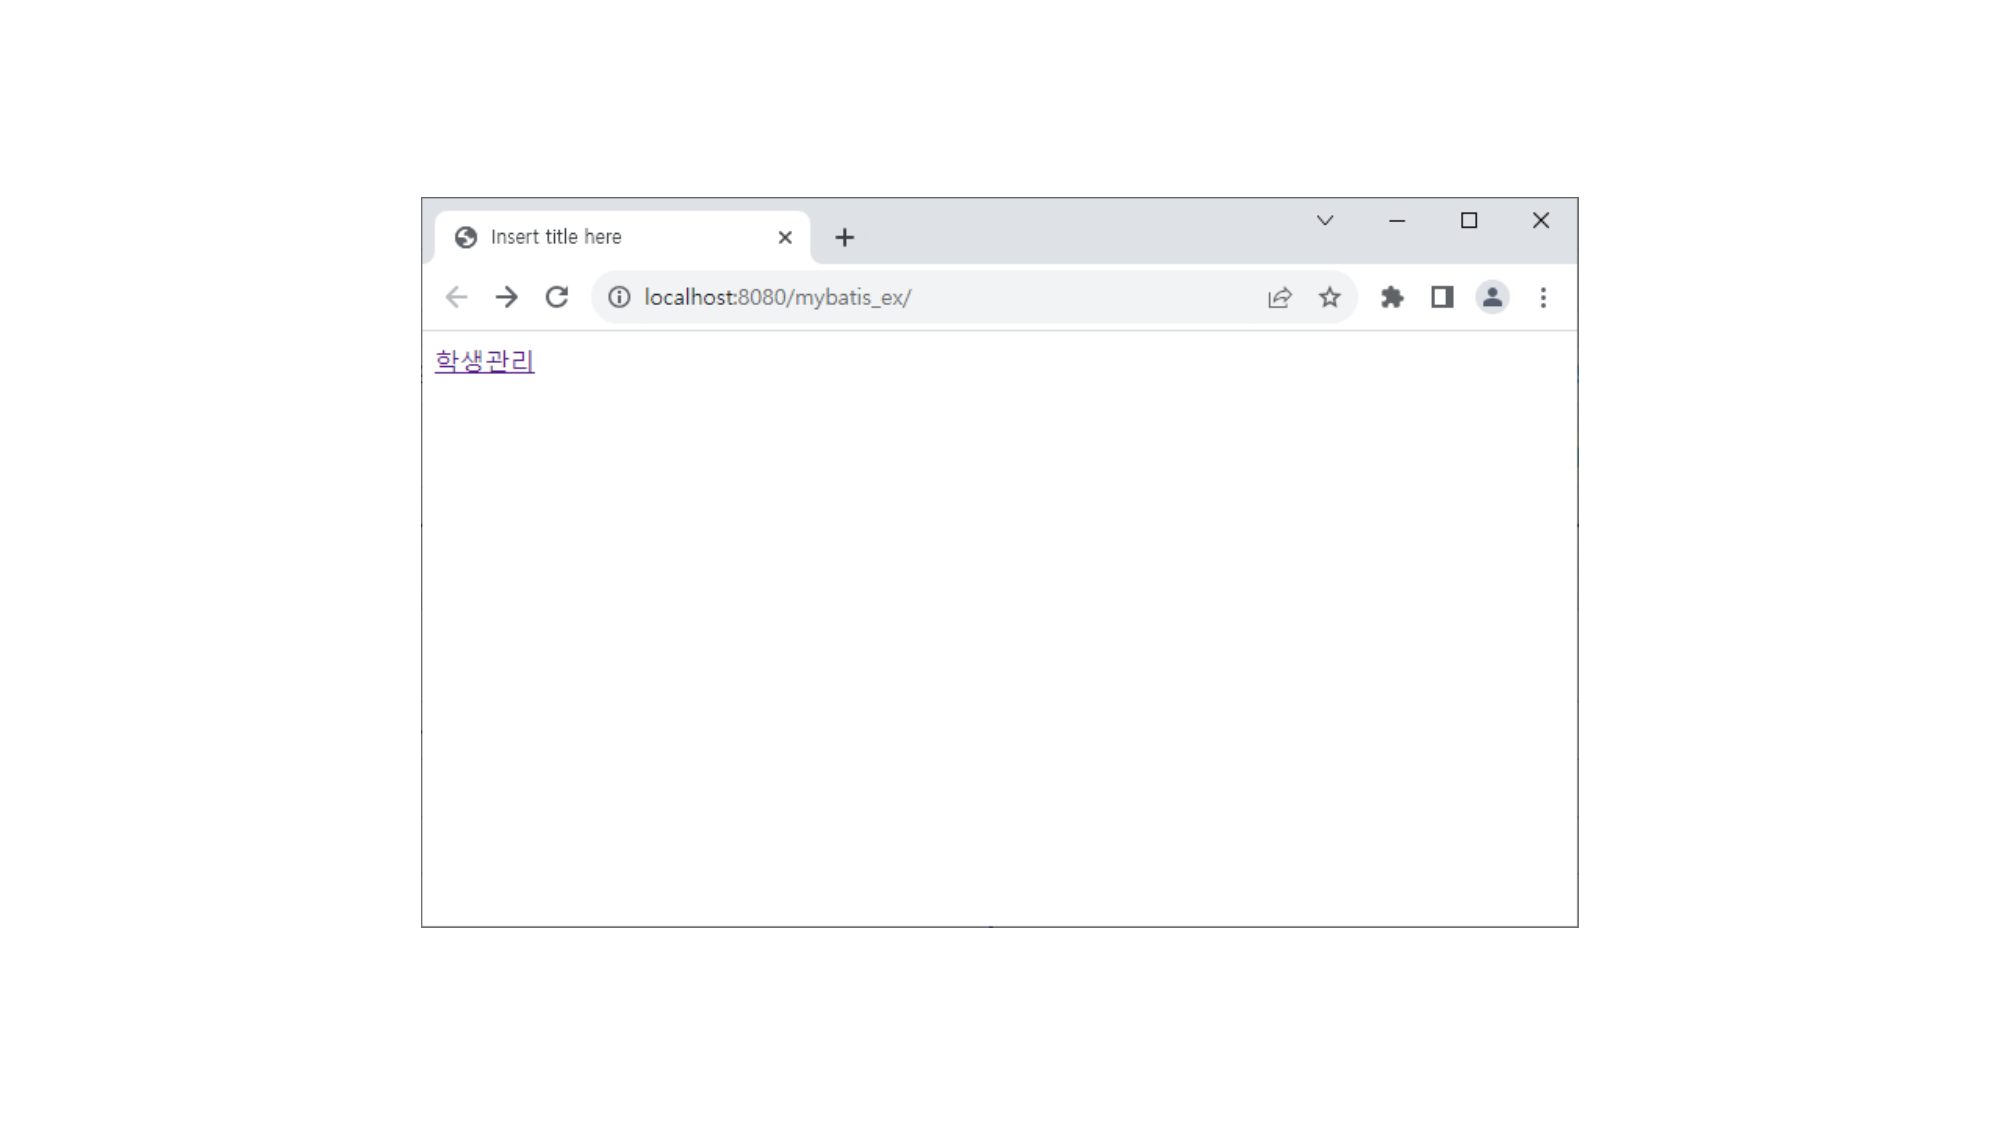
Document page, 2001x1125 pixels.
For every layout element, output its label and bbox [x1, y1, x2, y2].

picture [421, 197, 1579, 928]
